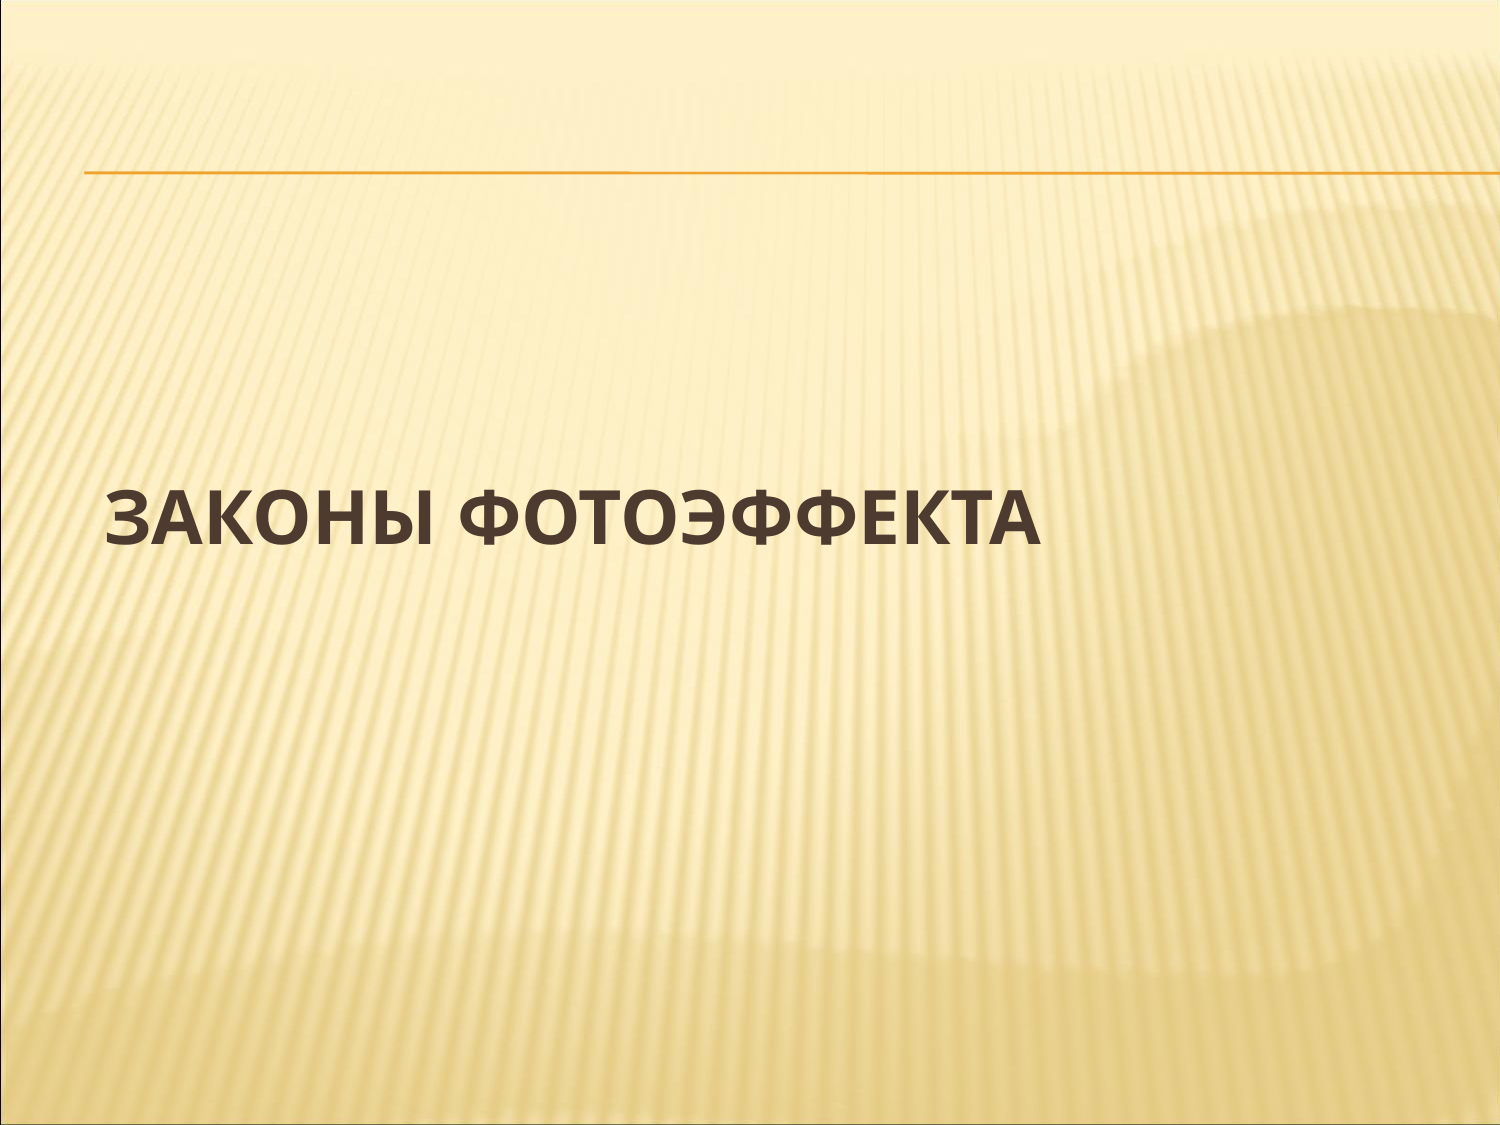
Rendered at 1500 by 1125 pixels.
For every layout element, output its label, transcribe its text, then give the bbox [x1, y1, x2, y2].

title Законы фотоэффекта [88, 420, 1439, 609]
picture [0, 0, 1500, 1125]
